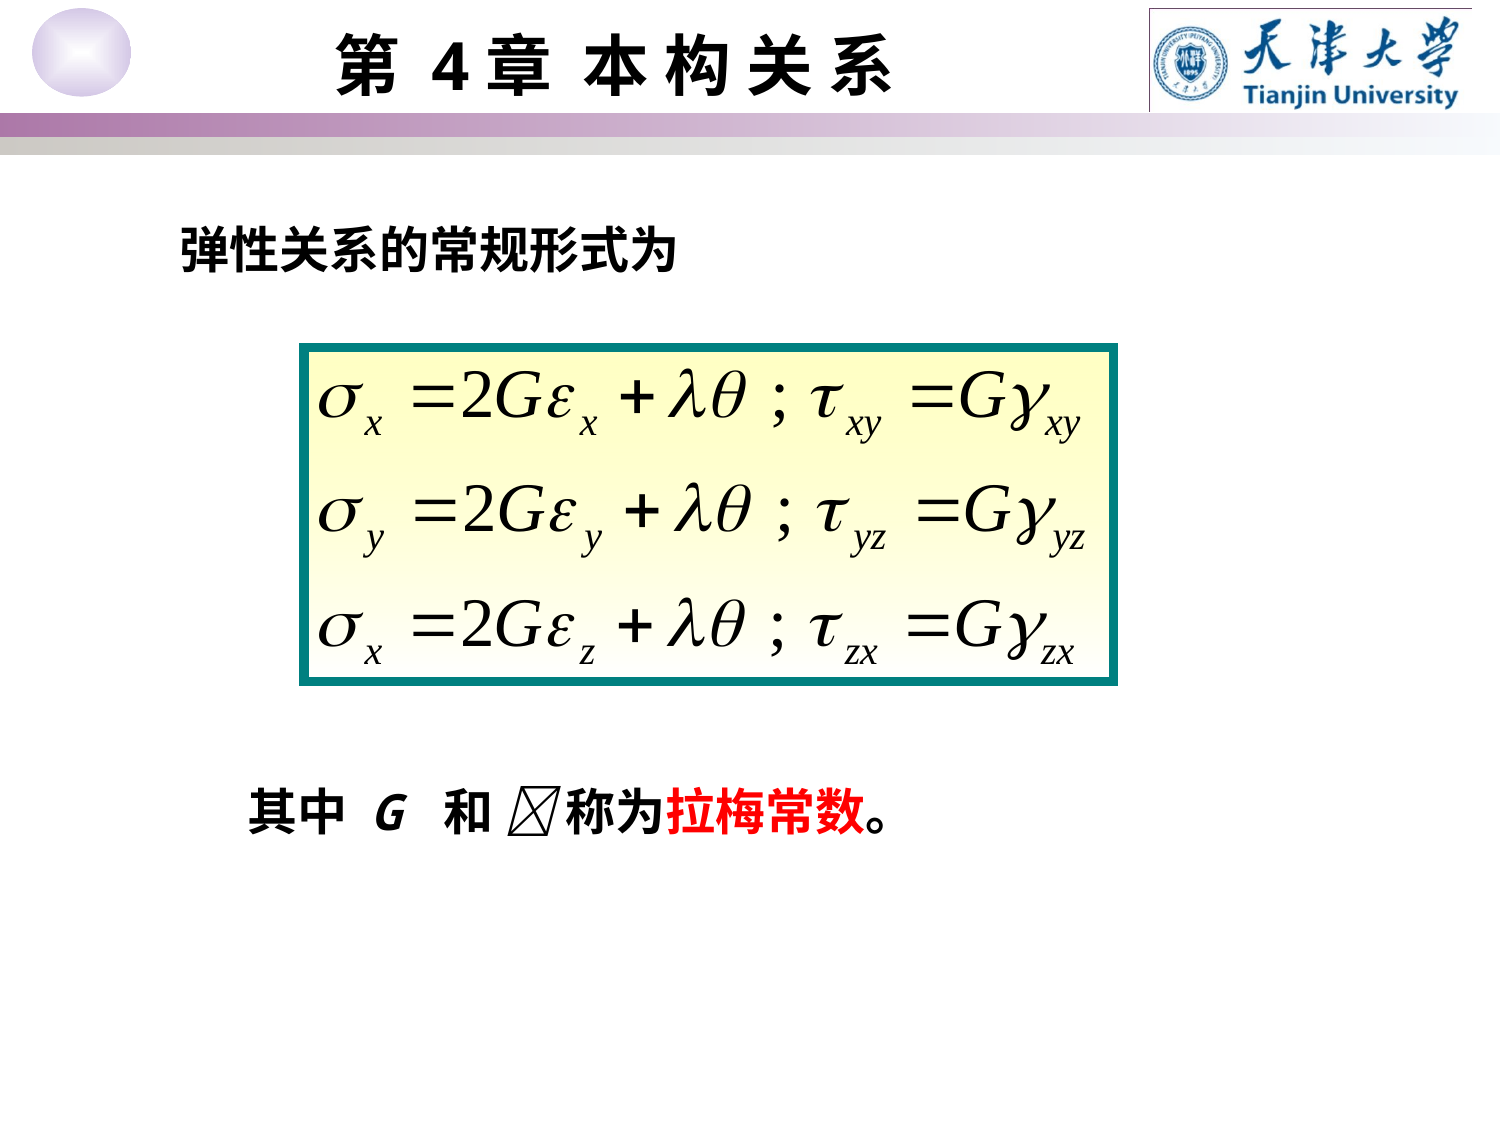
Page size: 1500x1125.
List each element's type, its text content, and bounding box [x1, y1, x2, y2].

picture [1149, 8, 1472, 112]
text_box 弹性关系的常规形式为 [164, 211, 1390, 286]
text_box 其中 G 和  称为拉梅常数。 [176, 742, 1389, 848]
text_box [308, 352, 1109, 677]
